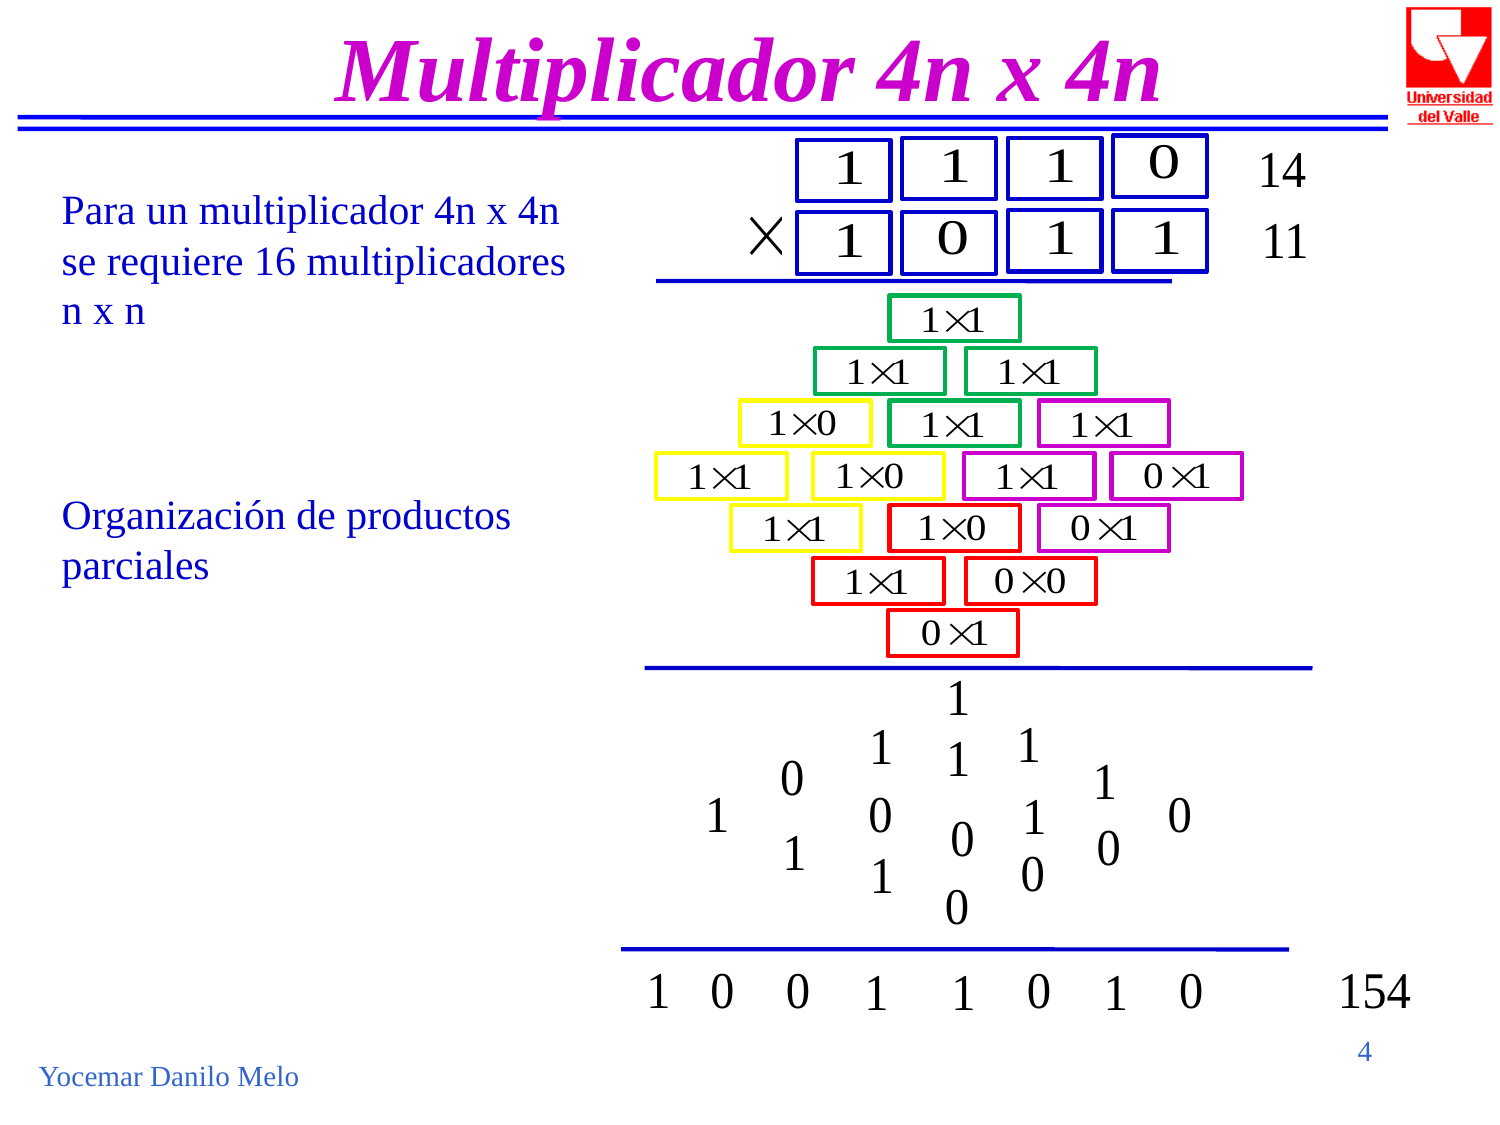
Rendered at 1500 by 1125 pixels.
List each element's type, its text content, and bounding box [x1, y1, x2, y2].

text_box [1259, 210, 1313, 268]
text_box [644, 960, 1214, 1022]
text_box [1335, 960, 1418, 1022]
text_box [702, 667, 1202, 938]
text_box Para un multiplicador 4n x 4n se requiere 16 multiplicadores n x n [46, 175, 586, 341]
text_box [737, 132, 1208, 274]
slide_number 4 [1074, 1024, 1388, 1101]
text_box Multiplicador 4n x 4n [112, 0, 1388, 129]
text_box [655, 295, 1243, 657]
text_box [1255, 140, 1313, 197]
text_box Organización de productos parciales [46, 480, 586, 596]
picture [1405, 5, 1494, 126]
slide_number Yocemar Danilo Melo [23, 1049, 337, 1125]
